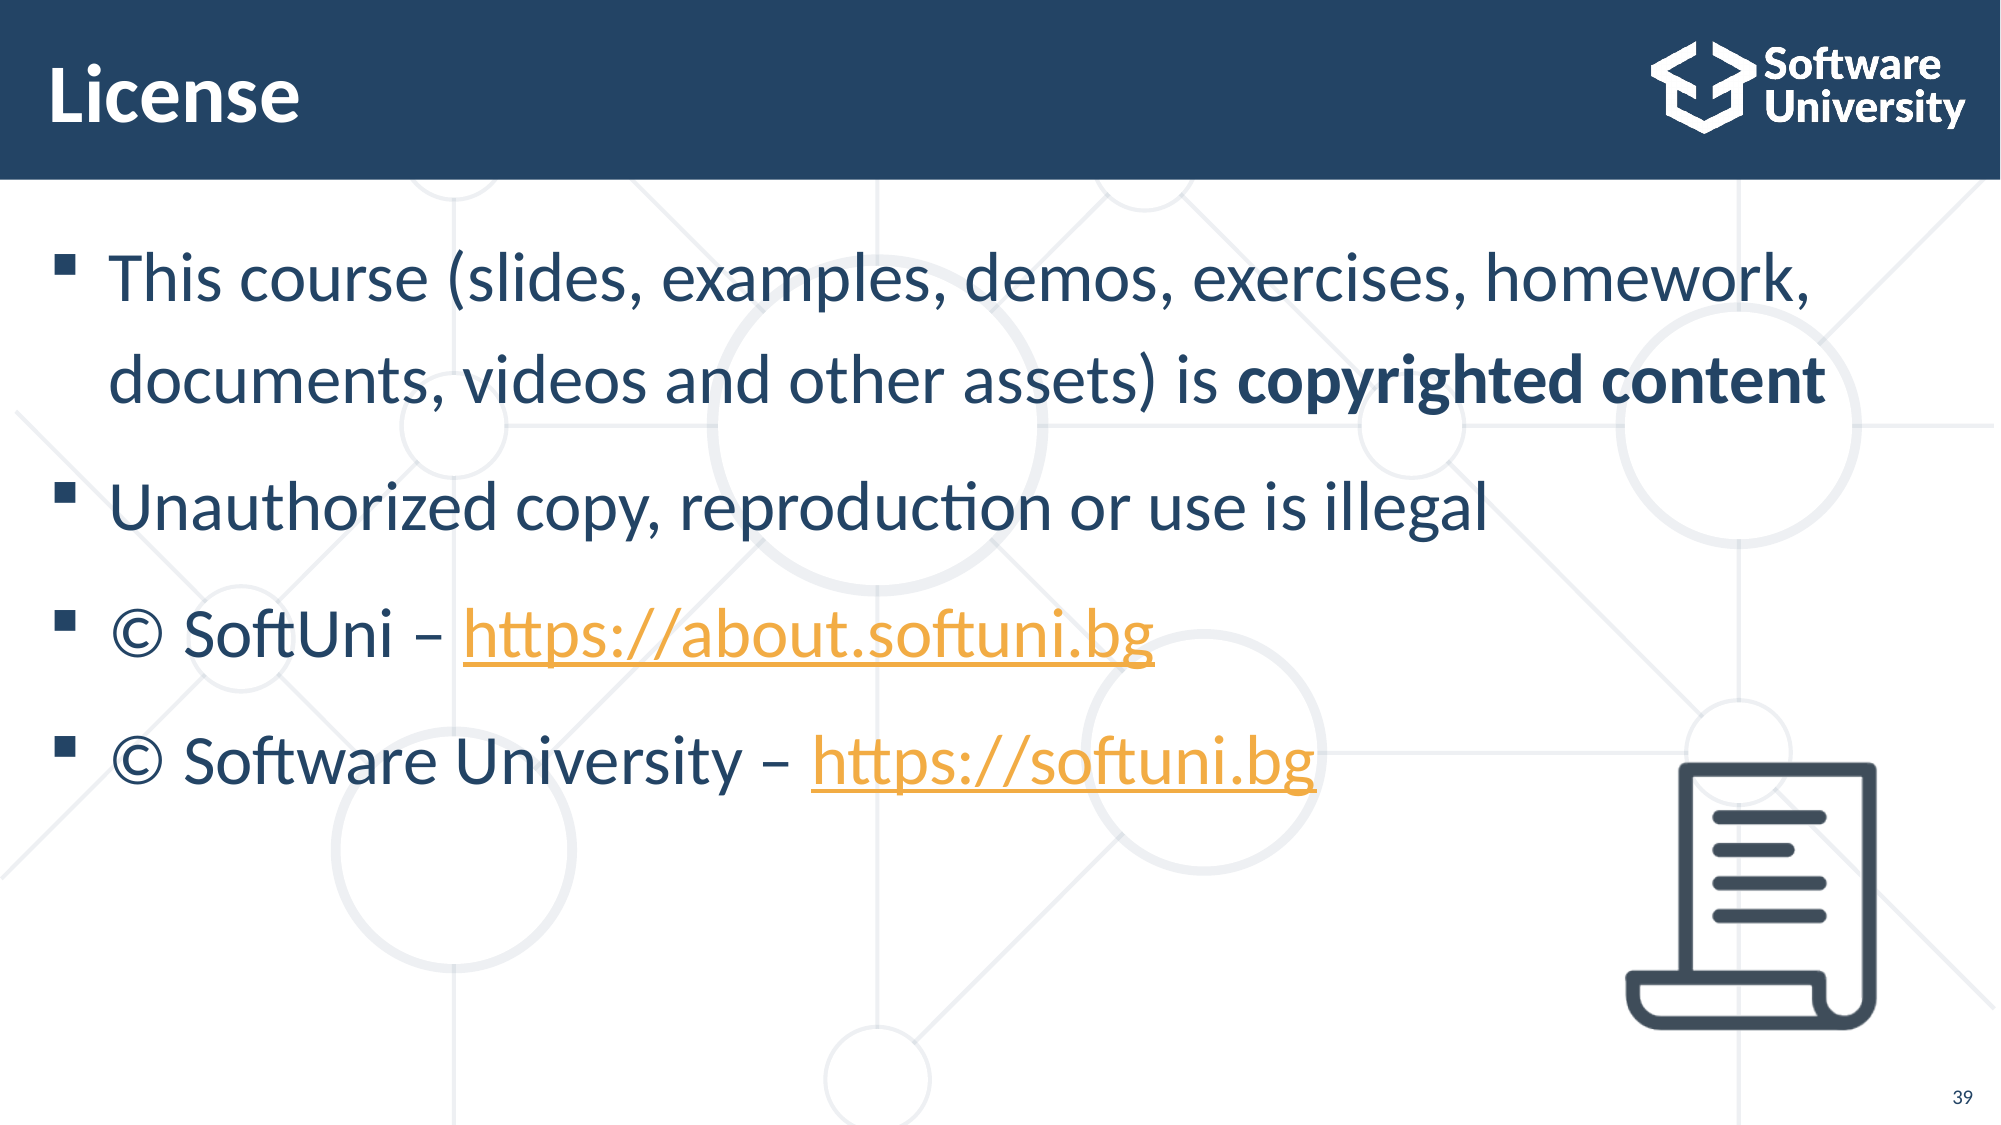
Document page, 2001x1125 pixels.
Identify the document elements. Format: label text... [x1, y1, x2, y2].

list This course (slides, examples, demos, exercises, homework, documents, videos and other assets) is copyrighted content Unauthorized copy, reproduction or use is illegal © SoftUni – https://about.softuni.bg © Software University – https://softuni.bg [31, 208, 1970, 1104]
picture [1651, 41, 1966, 134]
title License [31, 16, 1625, 162]
slide_number 39 [1927, 1067, 1989, 1117]
picture [1598, 728, 1916, 1065]
